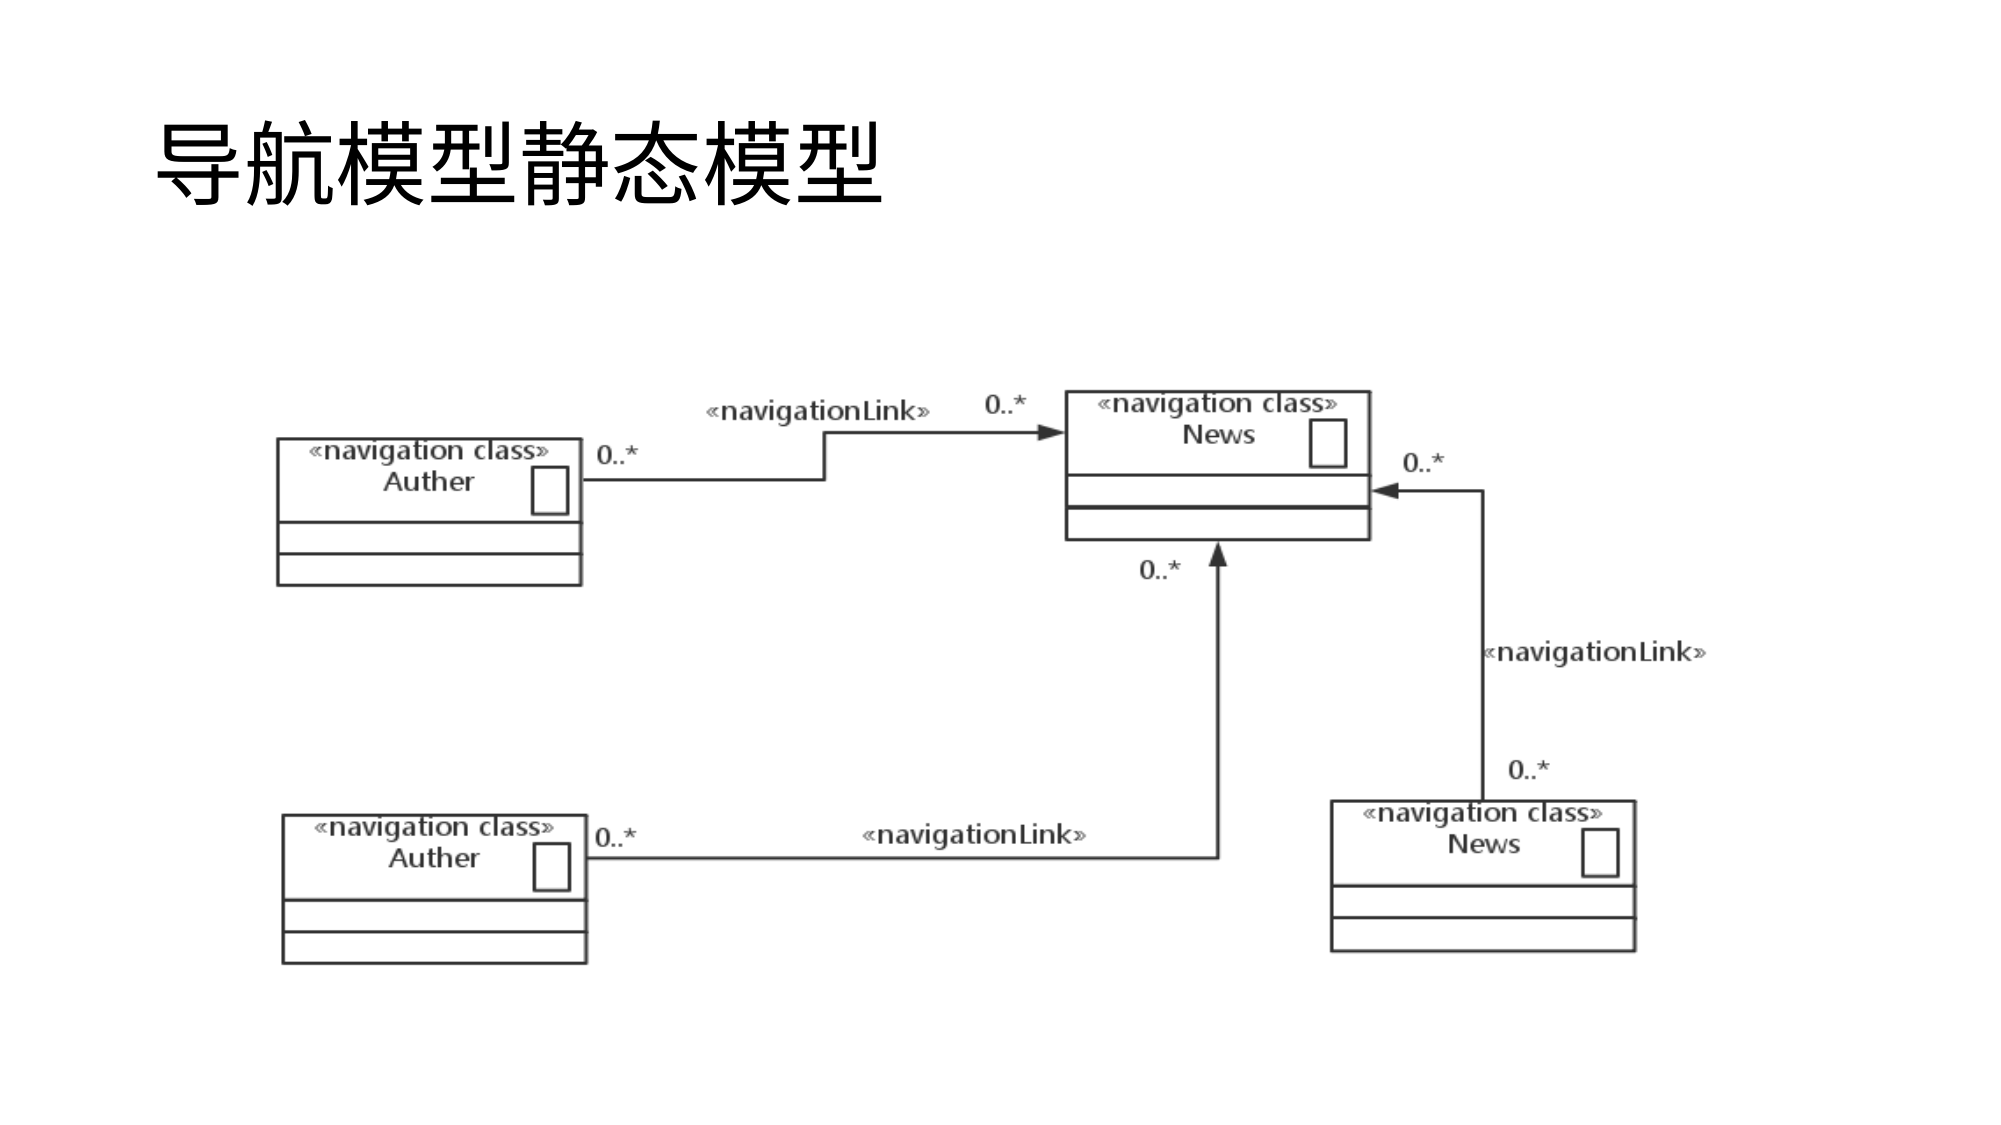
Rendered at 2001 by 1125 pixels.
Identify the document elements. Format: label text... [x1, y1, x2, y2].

title 导航模型静态模型 [137, 59, 1863, 278]
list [194, 299, 1773, 1014]
